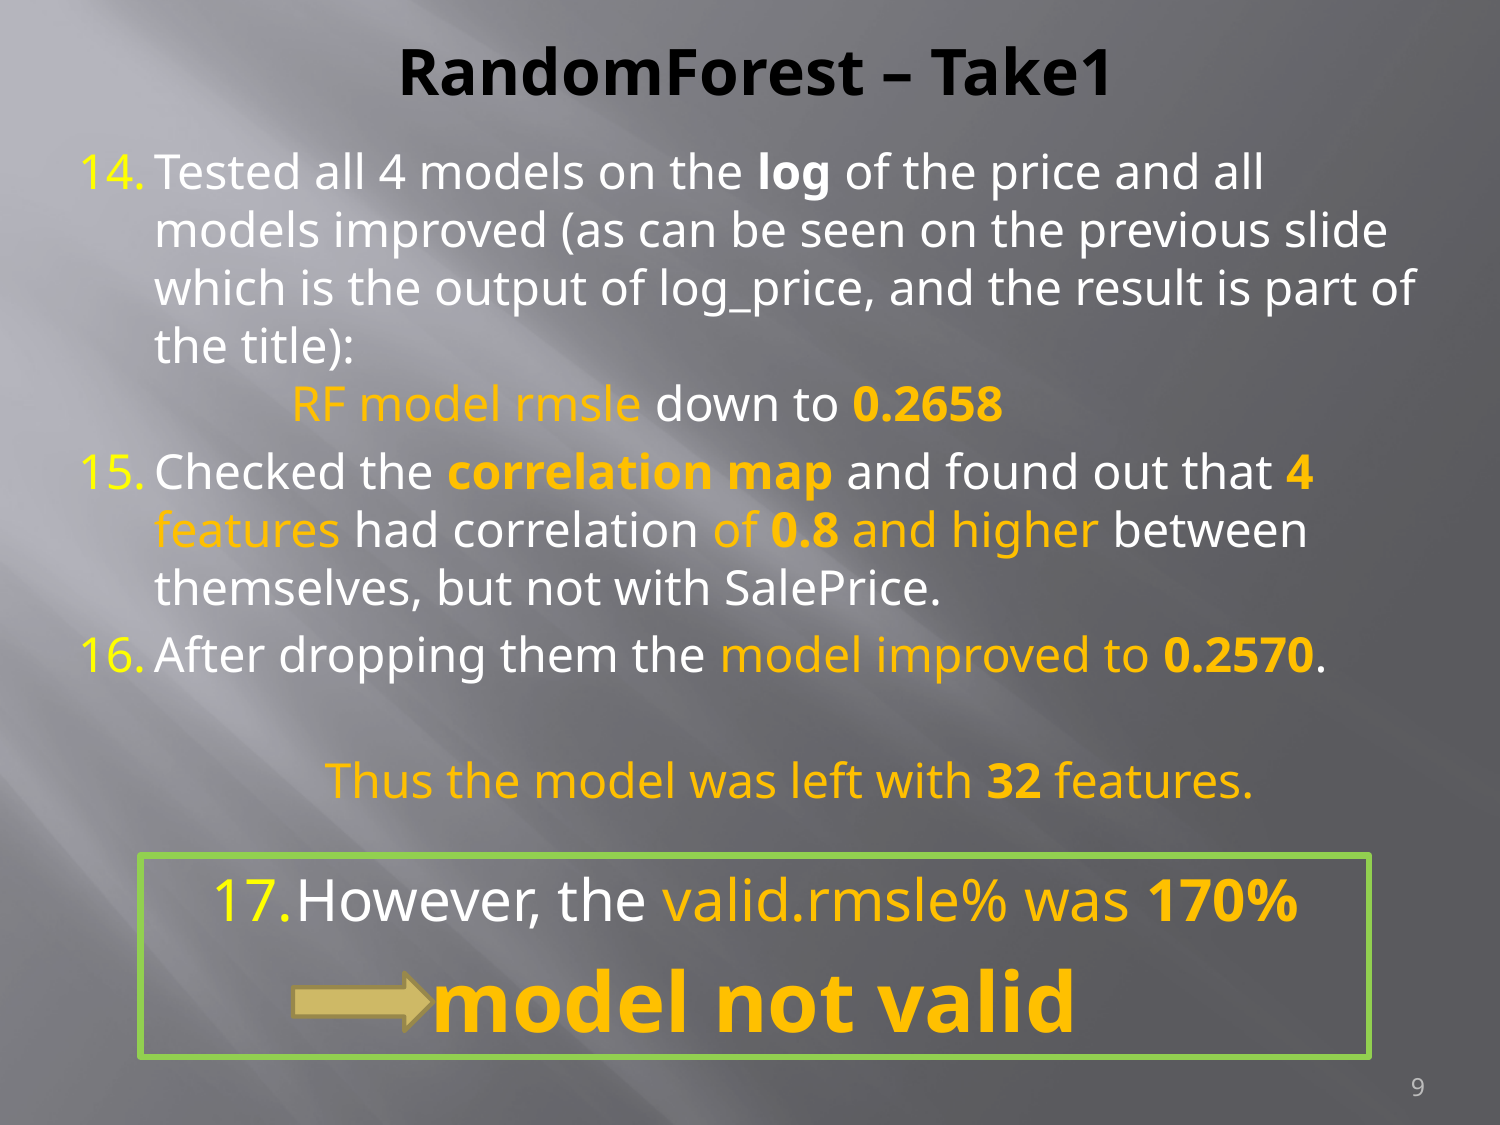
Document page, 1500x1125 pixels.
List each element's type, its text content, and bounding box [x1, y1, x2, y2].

list Tested all 4 models on the log of the price and all models improved (as can be seen on the previous slide which is the output of log_price, and the result is part of the title): RF model rmsle down to 0.2658 Checked the correlation map and found out that 4 features had correlation of 0.8 and higher between themselves, but not with SalePrice. After dropping them the model improved to 0.2570. Thus the model was left with 32 features. [63, 134, 1440, 827]
text_box However, the valid.rmsle% was 170% model not valid [140, 855, 1369, 1057]
slide_number 9 [1299, 1052, 1425, 1113]
text_box [290, 970, 436, 1034]
title RandomForest – Take1 [82, 23, 1432, 116]
